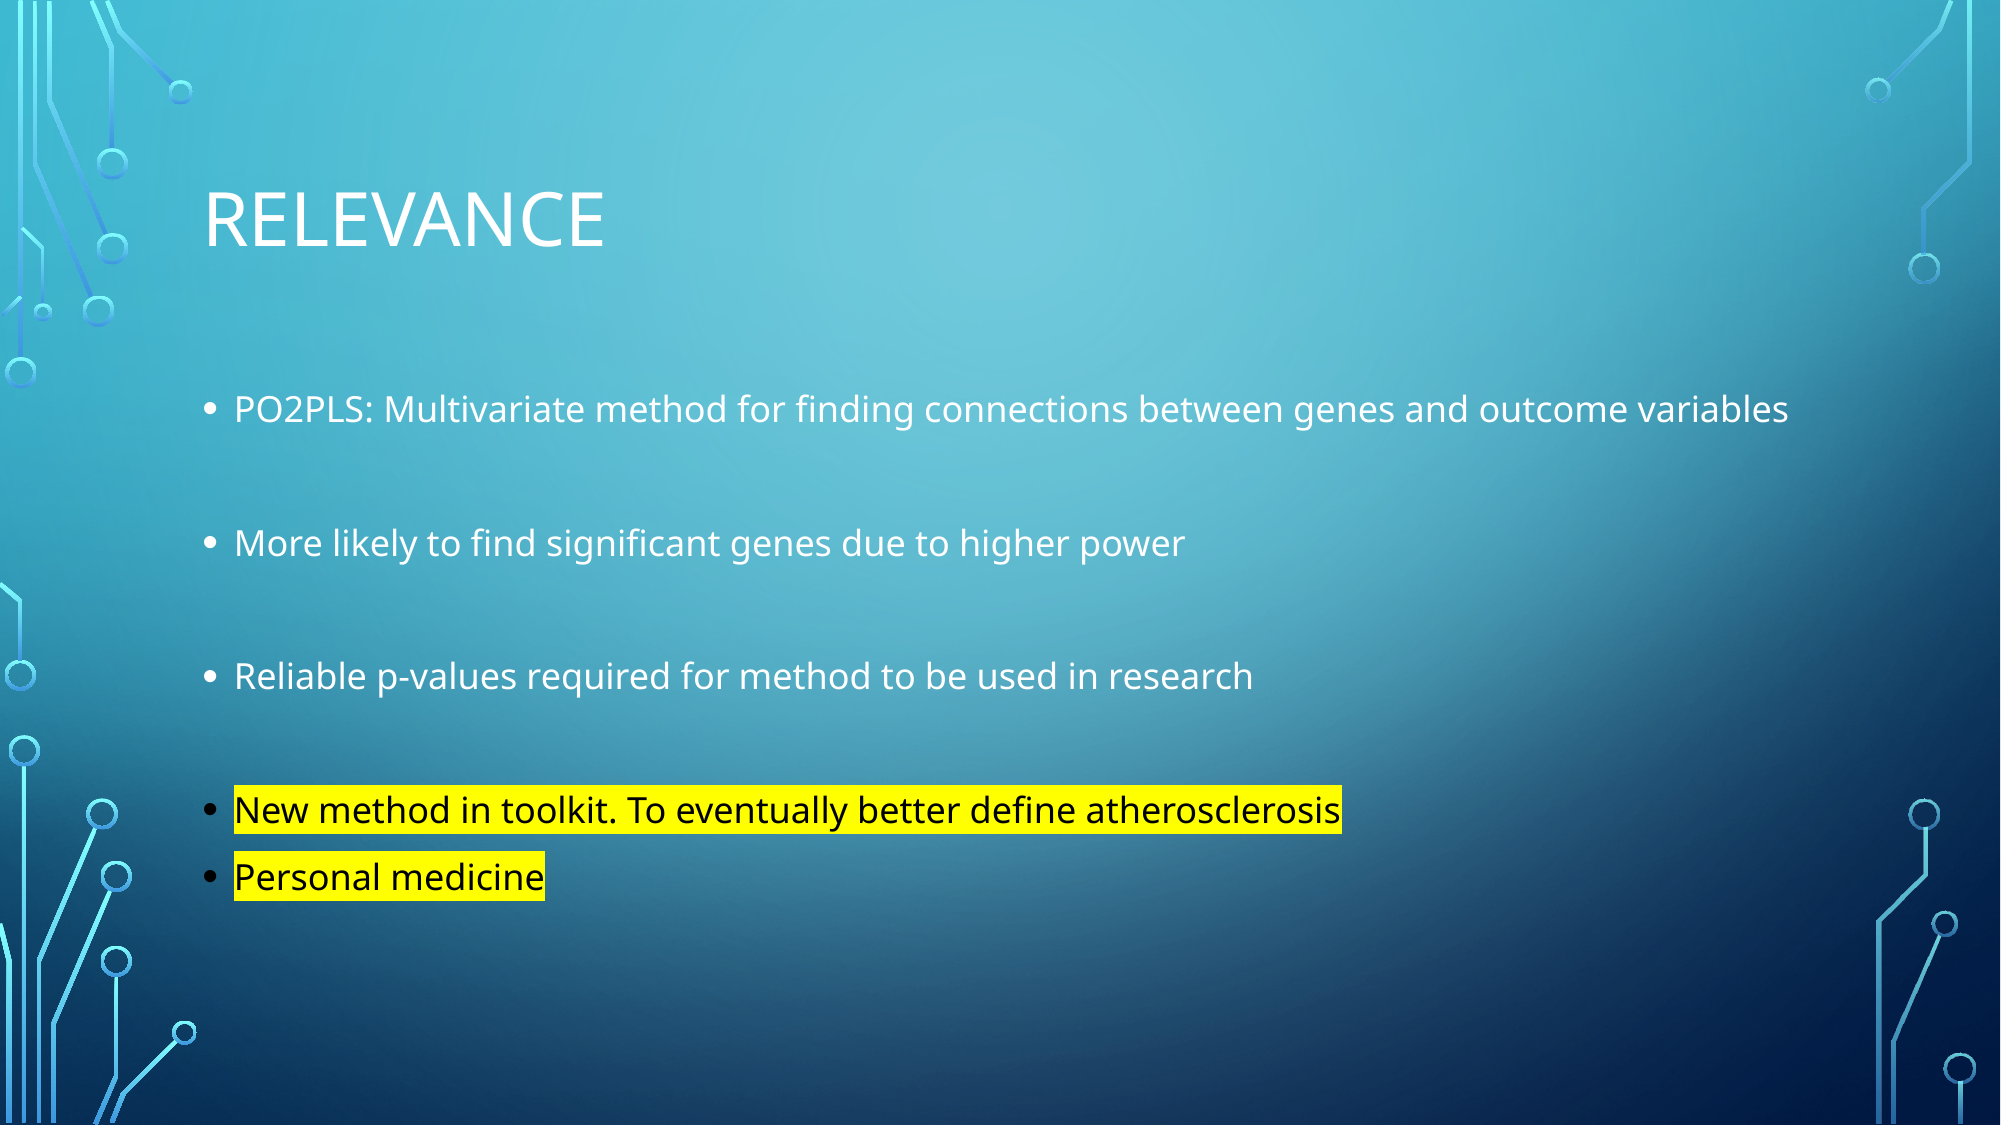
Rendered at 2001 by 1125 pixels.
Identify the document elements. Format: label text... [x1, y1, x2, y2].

title Relevance [187, 101, 1813, 344]
list PO2PLS: Multivariate method for finding connections between genes and outcome variables More likely to find significant genes due to higher power Reliable p-values required for method to be used in research New method in toolkit. To eventually better define atherosclerosis Personal medicine [187, 370, 1813, 952]
